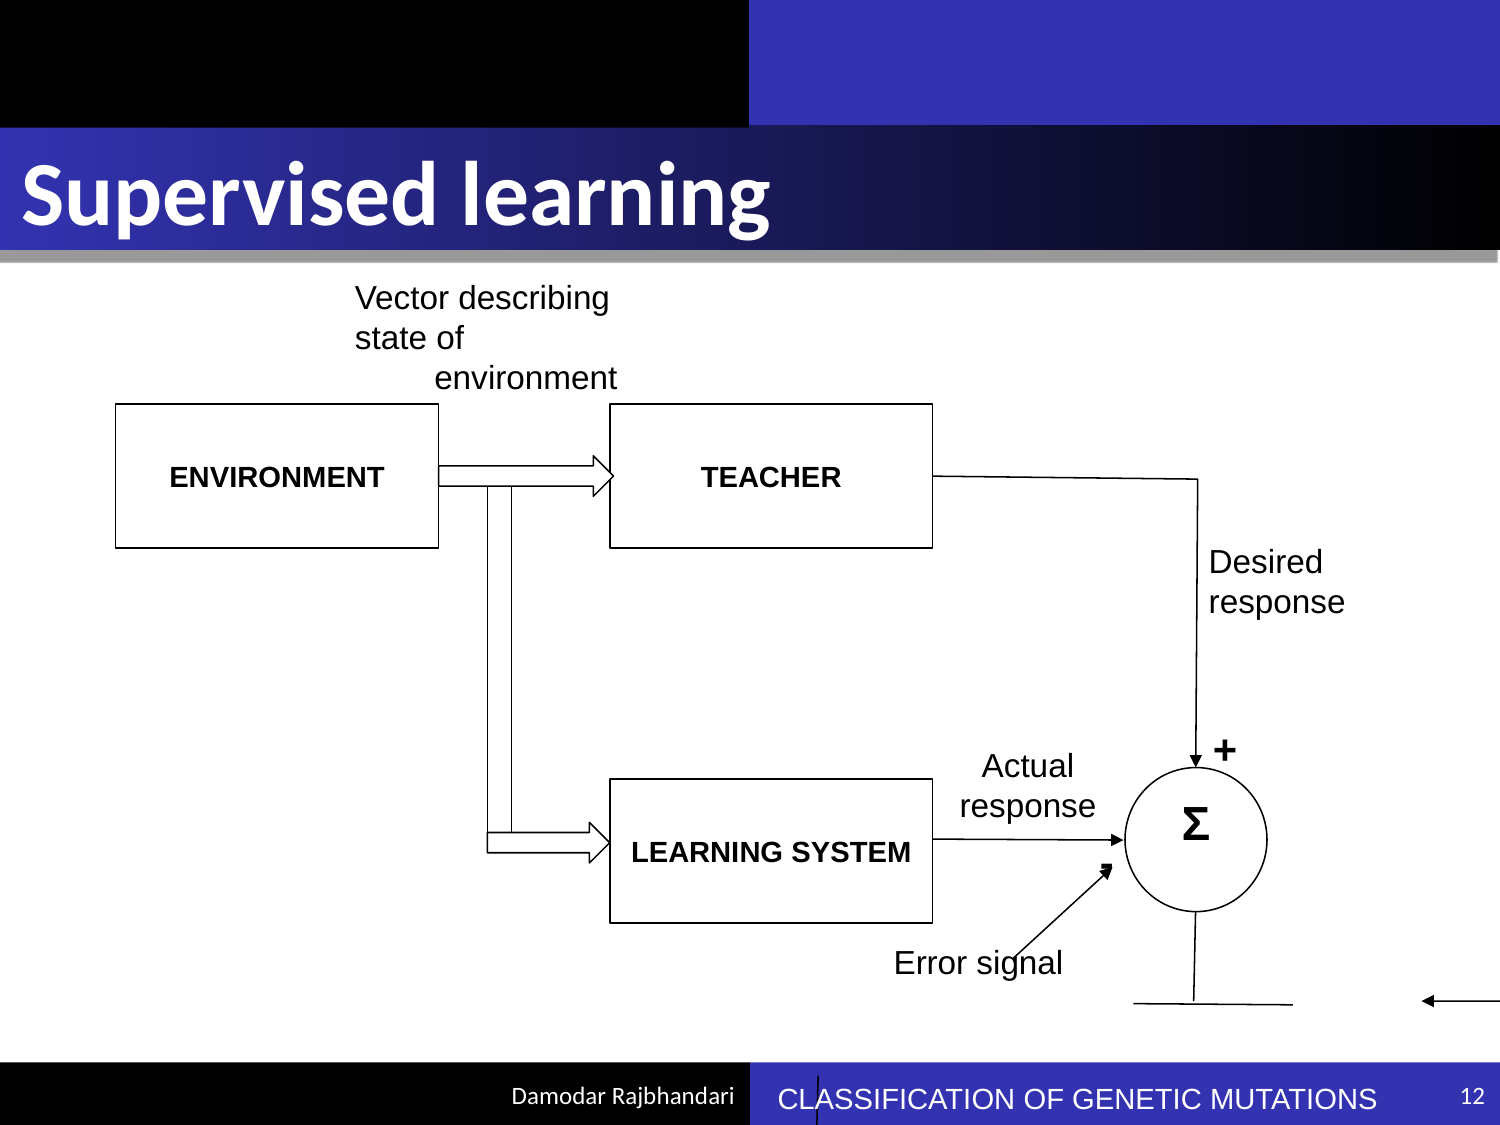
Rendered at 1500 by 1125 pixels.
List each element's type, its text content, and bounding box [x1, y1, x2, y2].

text_box [487, 822, 610, 863]
text_box Desired response [1194, 525, 1440, 637]
text_box Vector describing state of environment [340, 261, 712, 372]
text_box TEACHER [609, 404, 933, 549]
text_box [1189, 637, 1198, 767]
text_box Σ [1127, 767, 1268, 912]
text_box - [1084, 821, 1148, 881]
text_box [487, 486, 512, 832]
text_box [1421, 994, 1500, 1008]
text_box Error signal [827, 926, 1130, 987]
text_box Actual response [926, 729, 1130, 804]
text_box + [1198, 707, 1261, 768]
text_box LEARNING SYSTEM [609, 778, 933, 923]
text_box Supervised learning [6, 127, 1484, 250]
text_box CLASSIFICATION OF GENETIC MUTATIONS [762, 1065, 1454, 1125]
text_box [438, 455, 614, 497]
text_box <number> [1454, 1065, 1500, 1125]
text_box ENVIRONMENT [115, 404, 439, 549]
